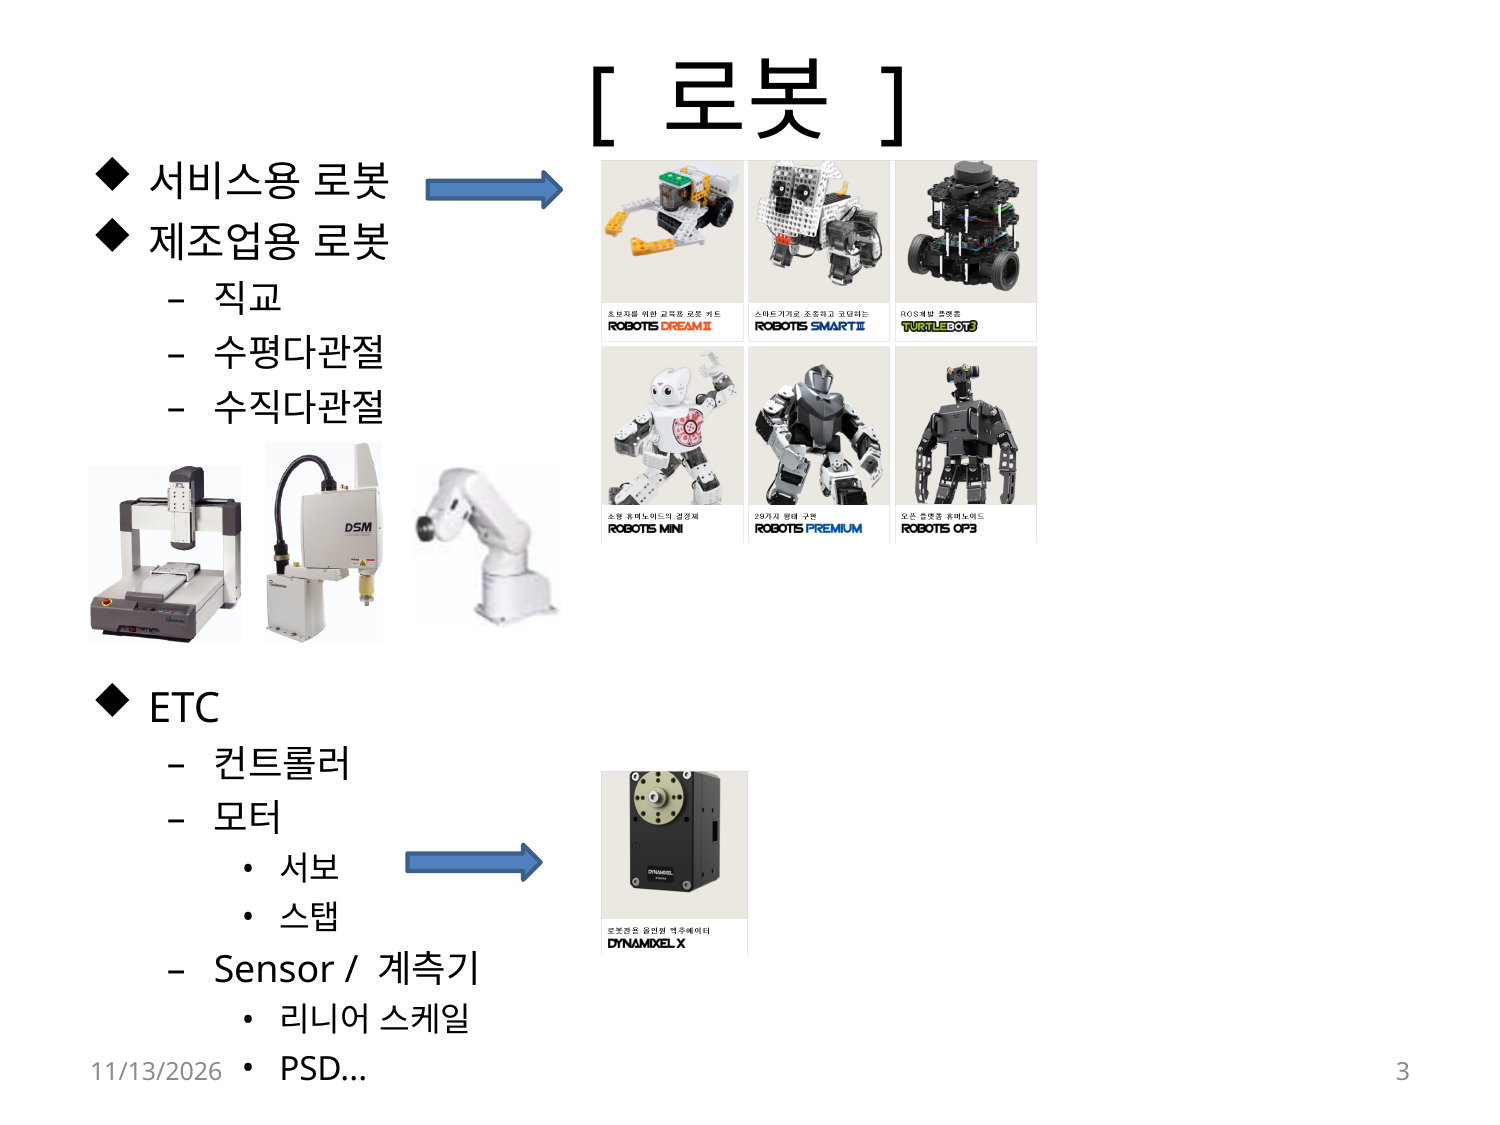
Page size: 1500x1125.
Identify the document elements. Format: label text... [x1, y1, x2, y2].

text_box [405, 842, 543, 882]
title [ 로봇 ] [73, 0, 1424, 198]
text_box [425, 170, 564, 210]
picture [600, 157, 1039, 544]
picture [600, 768, 750, 956]
list 서비스용 로봇 제조업용 로봇 직교 수평다관절 수직다관절 ETC 컨트롤러 모터 서보 스탭 Sensor / 계측기 리니어 스케일 PSD... [76, 147, 1427, 1125]
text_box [88, 442, 562, 643]
